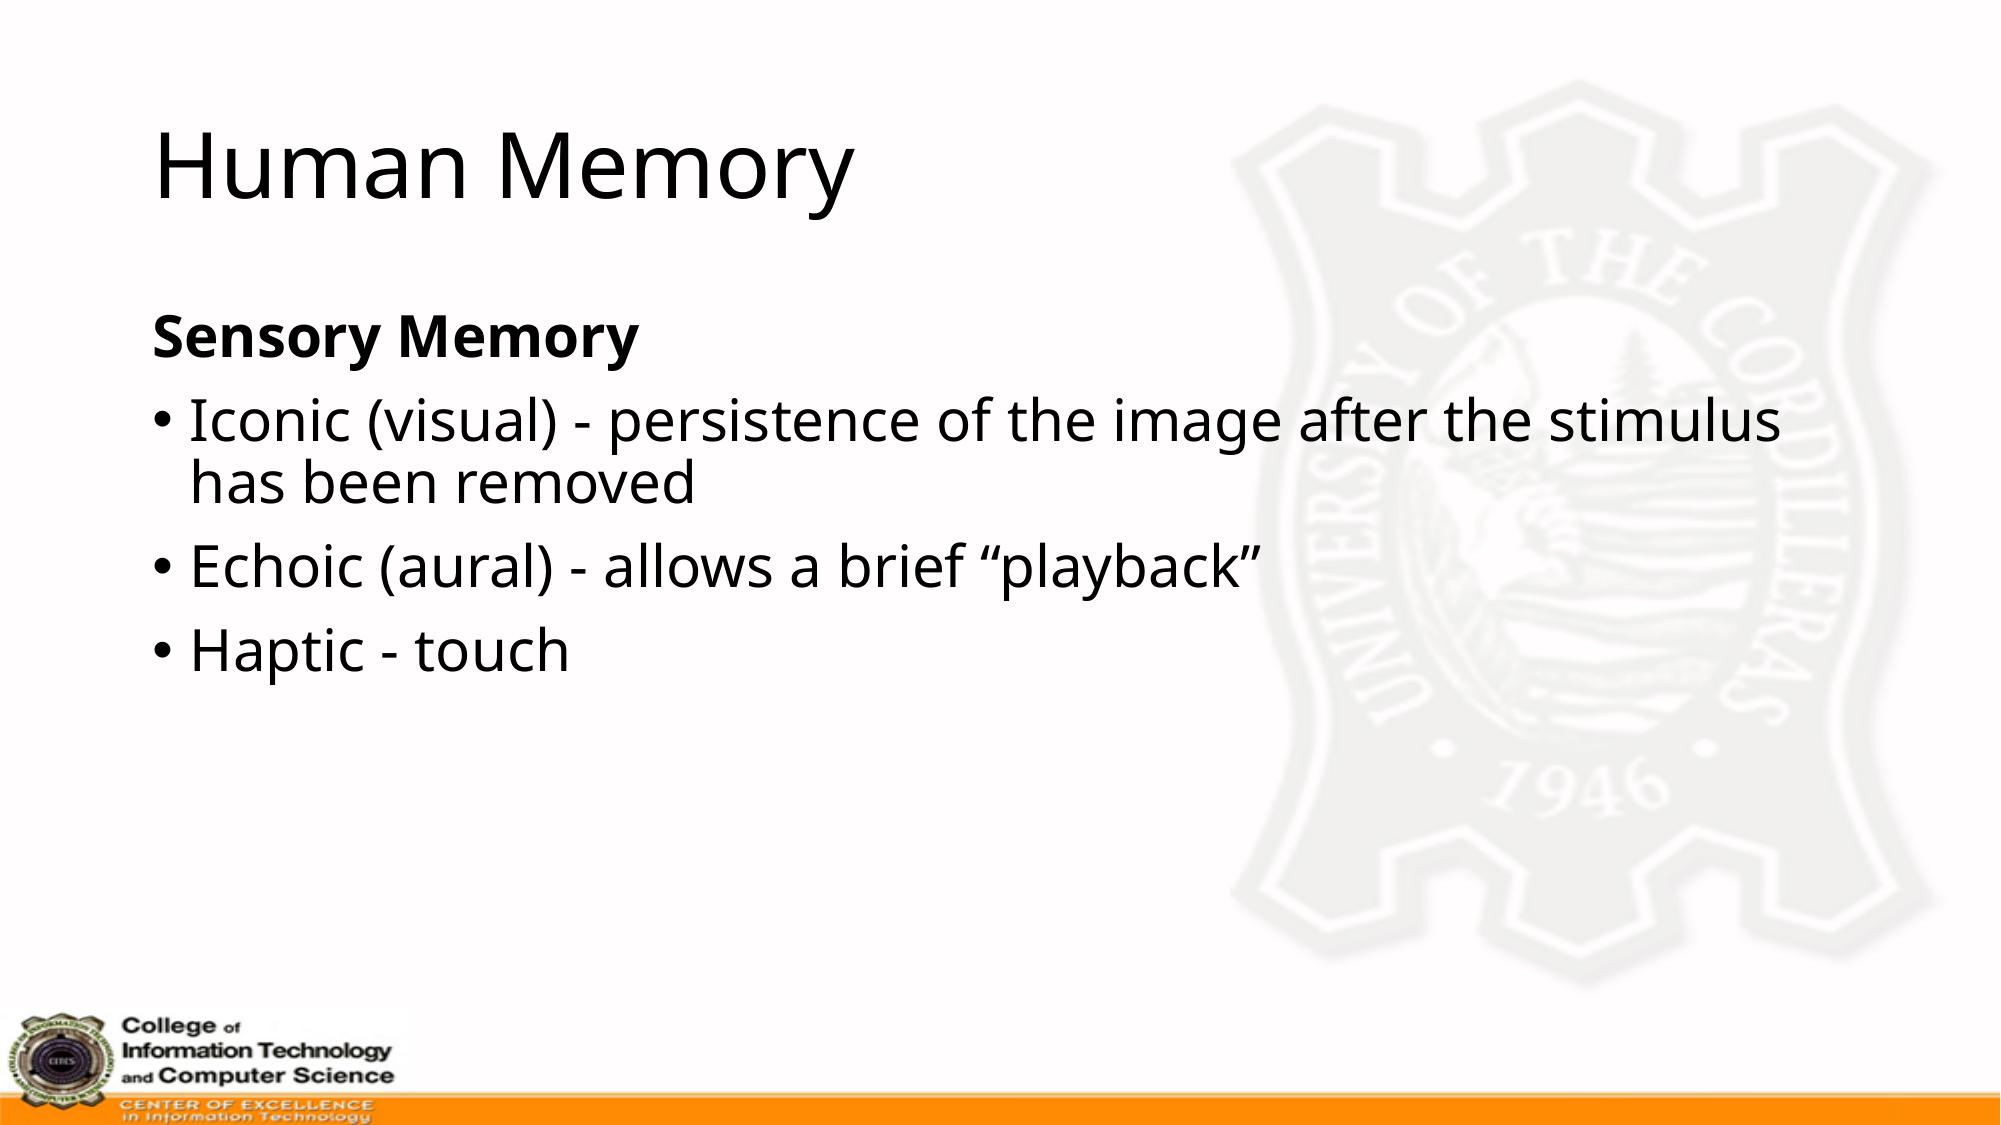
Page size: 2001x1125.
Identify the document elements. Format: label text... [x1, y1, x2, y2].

list Sensory Memory Iconic (visual) - persistence of the image after the stimulus has been removed Echoic (aural) - allows a brief “playback” Haptic - touch [137, 299, 1863, 1014]
picture [0, 0, 2001, 1125]
title Human Memory [137, 59, 1863, 278]
